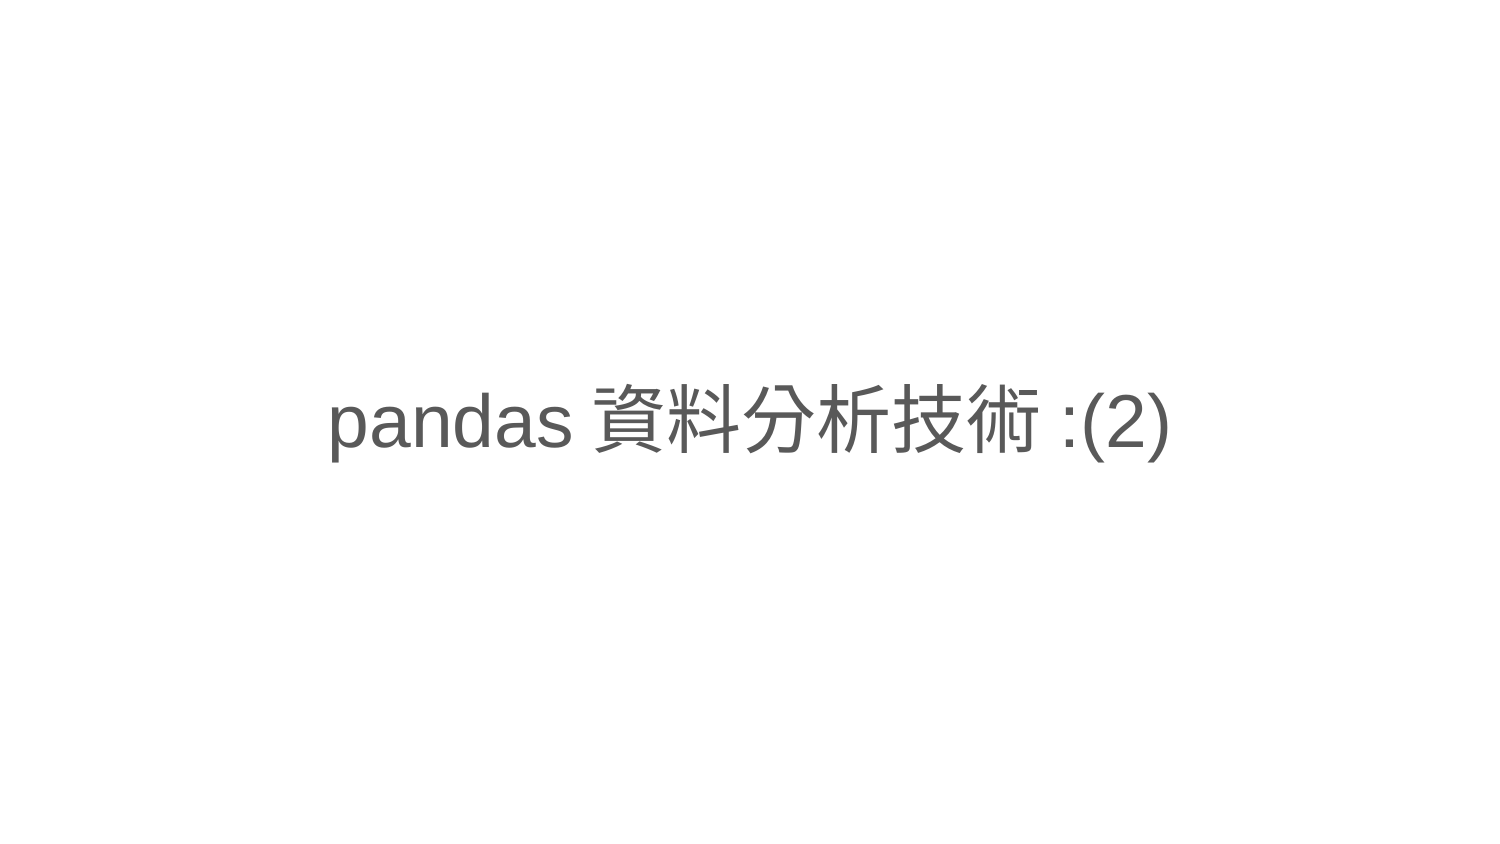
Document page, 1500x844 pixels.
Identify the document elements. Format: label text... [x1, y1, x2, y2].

title pandas資料分析技術:(2) [51, 344, 1449, 439]
